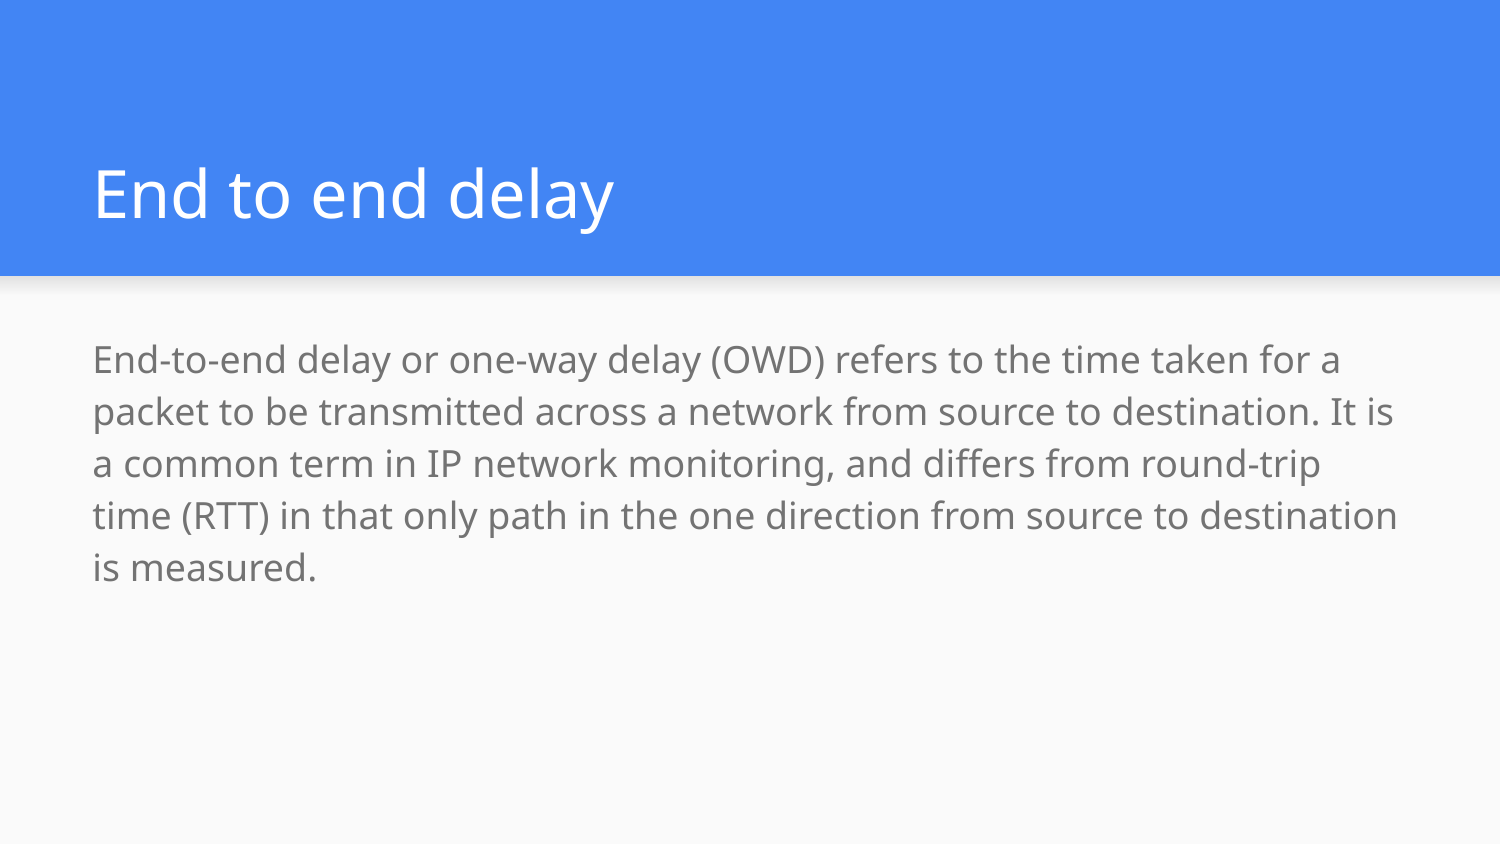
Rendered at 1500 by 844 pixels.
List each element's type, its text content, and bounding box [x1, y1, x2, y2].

list End-to-end delay or one-way delay (OWD) refers to the time taken for a packet to be transmitted across a network from source to destination. It is a common term in IP network monitoring, and differs from round-trip time (RTT) in that only path in the one direction from source to destination is measured. [77, 314, 1427, 760]
title End to end delay [77, 121, 1427, 248]
